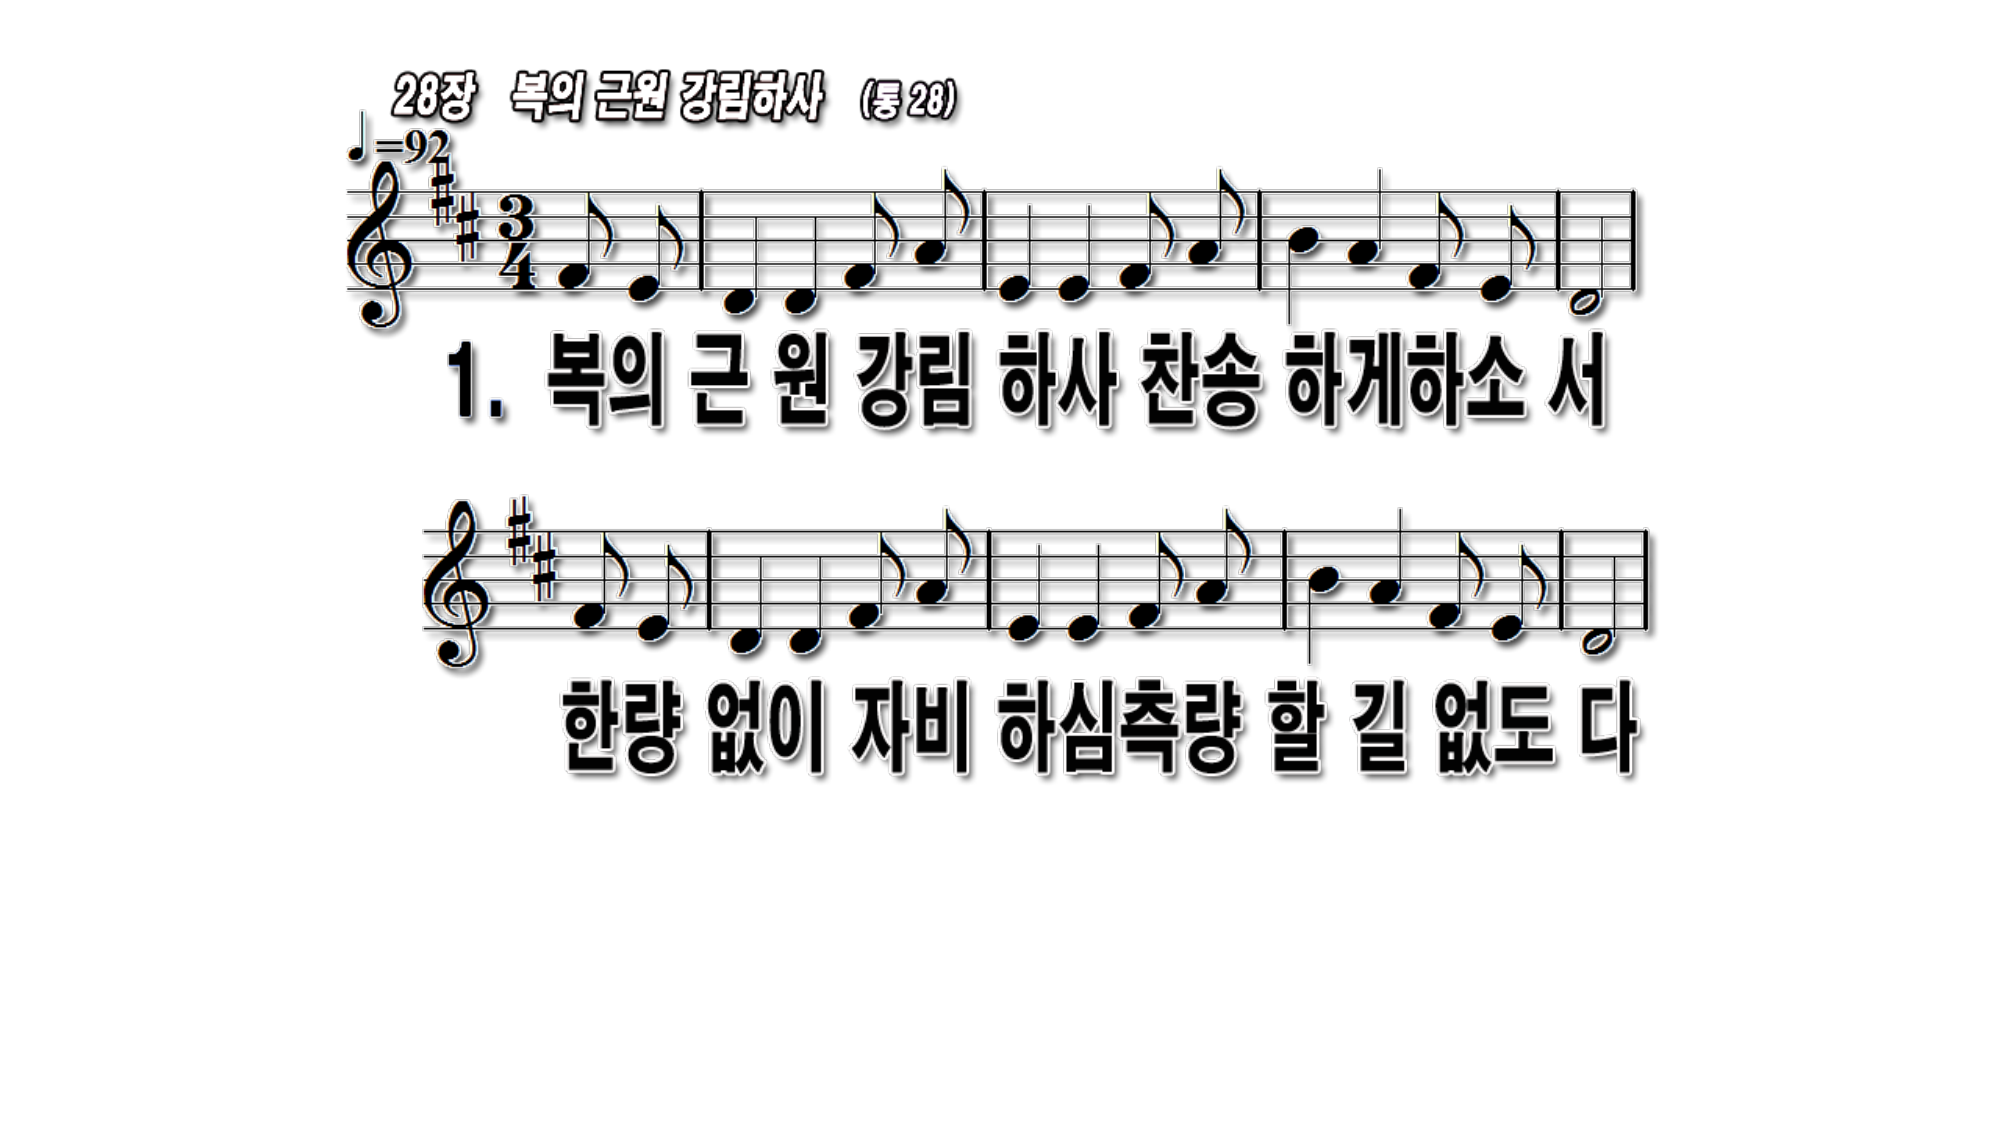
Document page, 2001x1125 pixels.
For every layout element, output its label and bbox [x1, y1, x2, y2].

picture [249, 0, 1750, 938]
